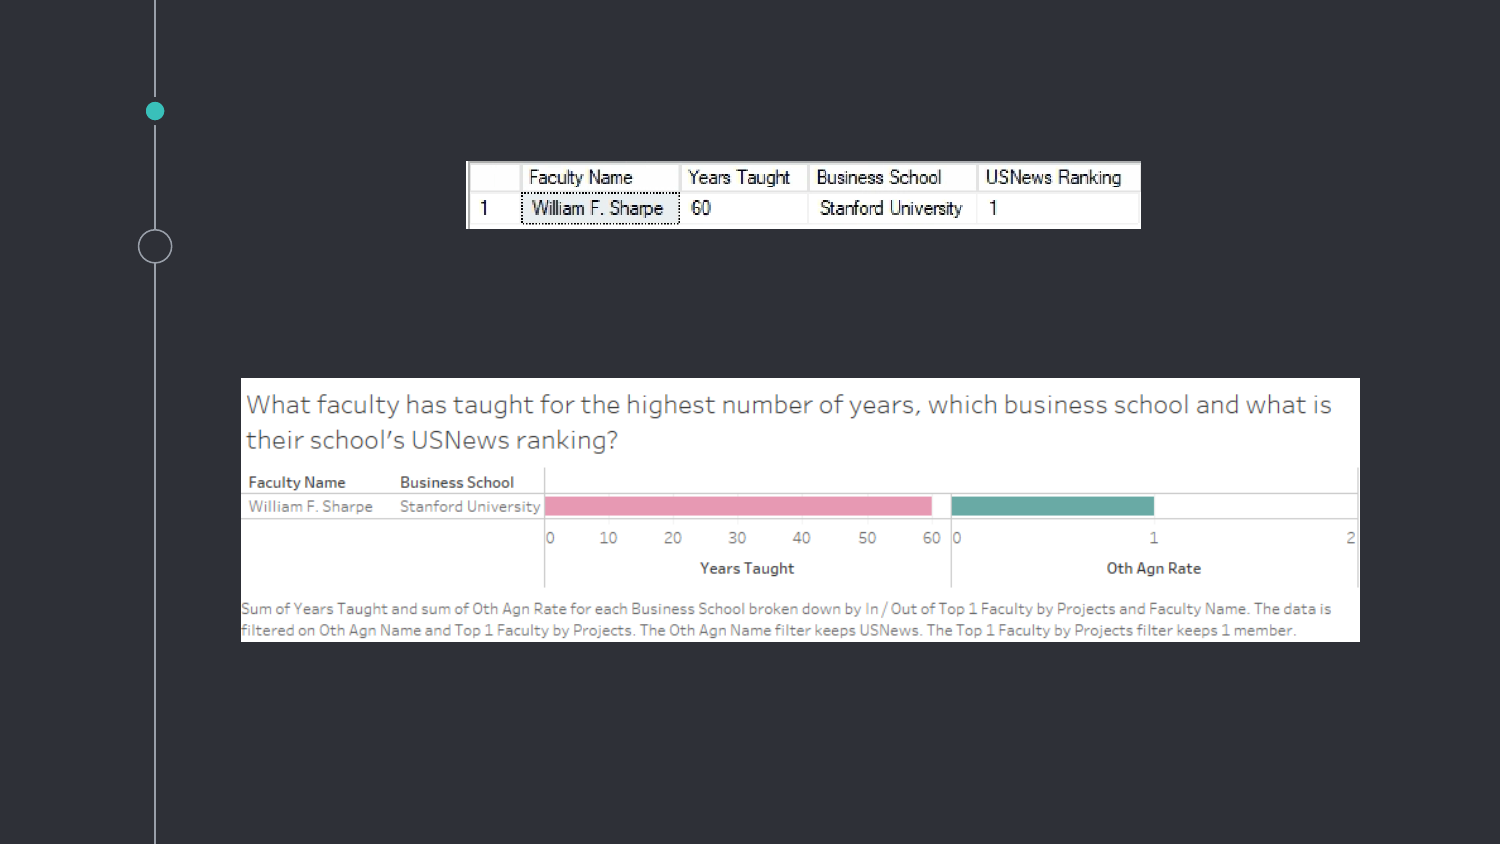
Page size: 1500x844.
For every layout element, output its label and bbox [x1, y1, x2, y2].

picture [241, 377, 1360, 642]
picture [466, 161, 1141, 229]
